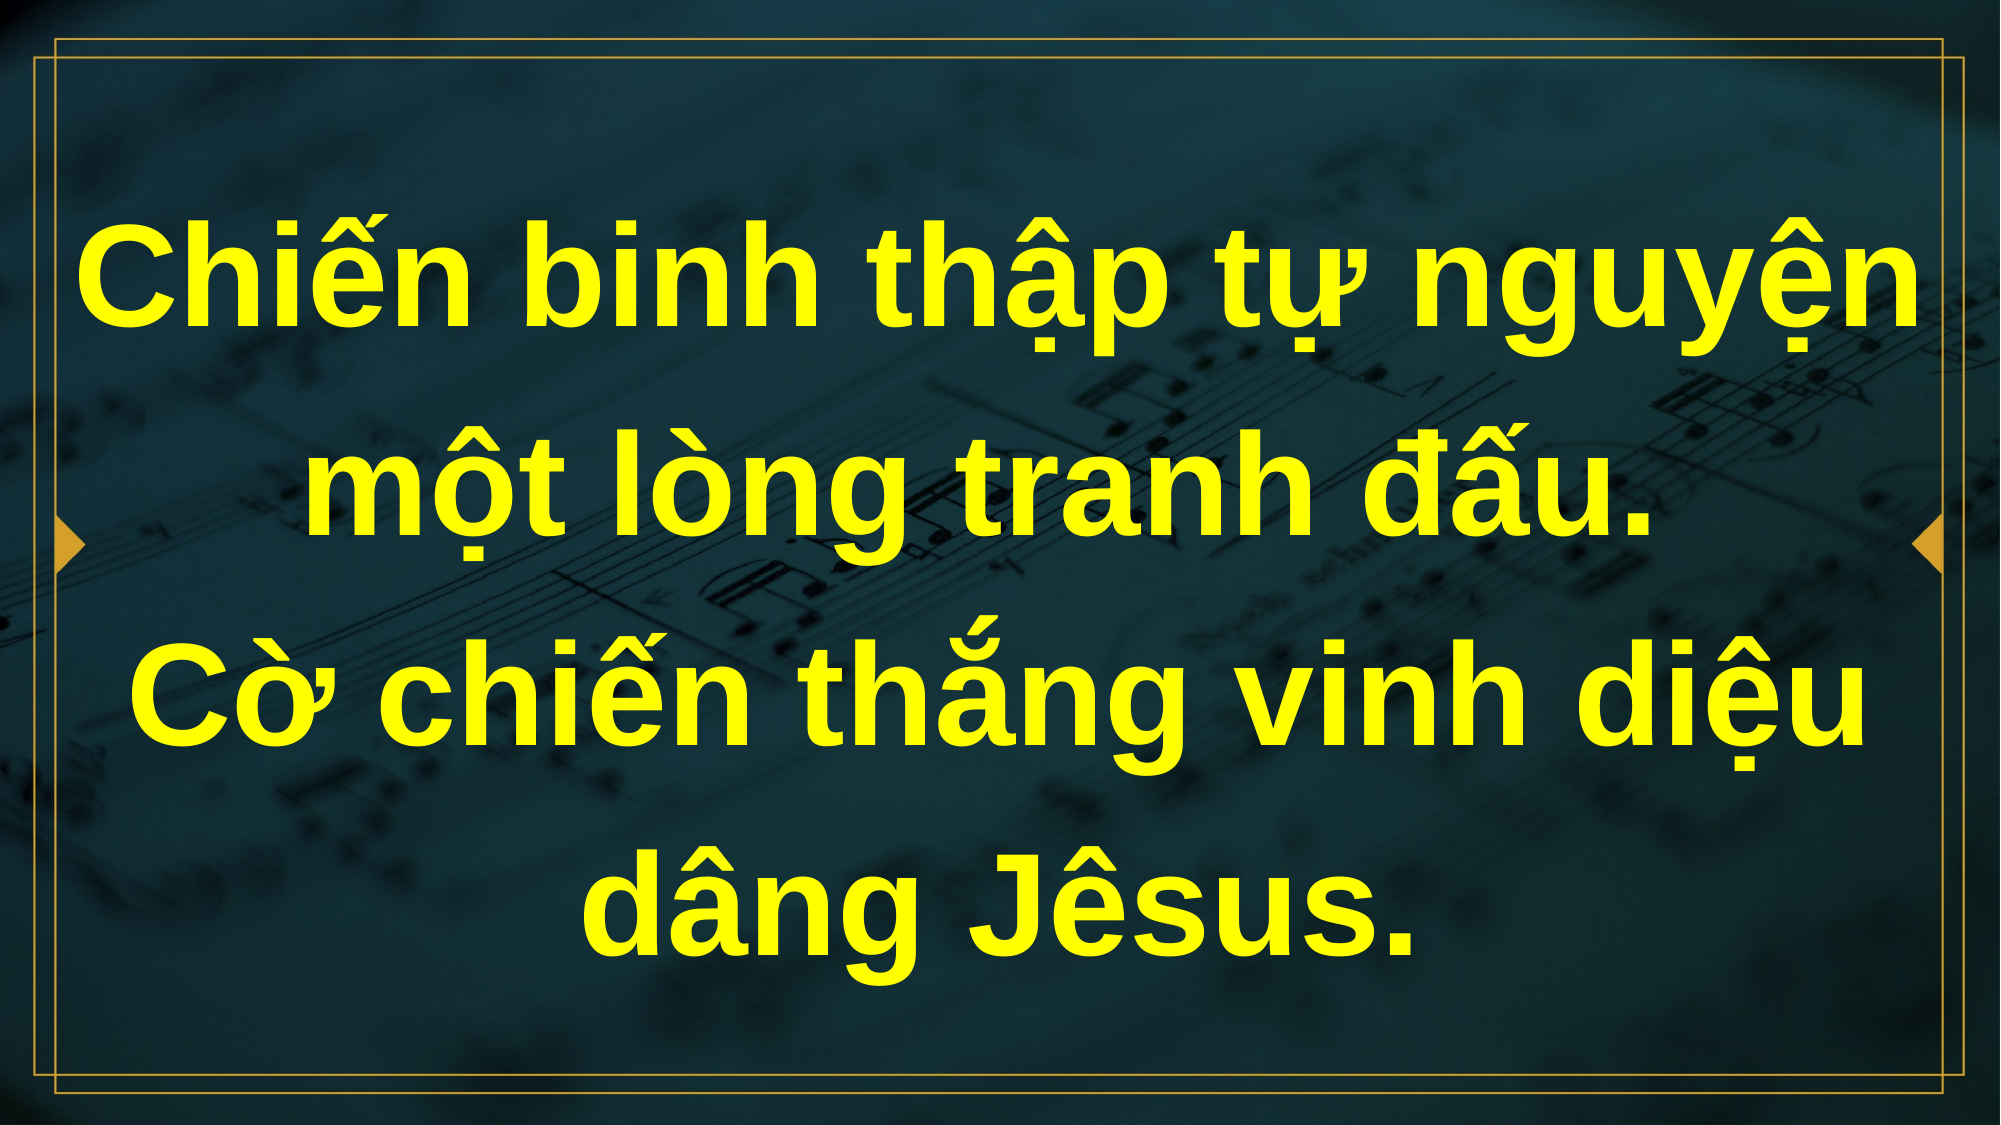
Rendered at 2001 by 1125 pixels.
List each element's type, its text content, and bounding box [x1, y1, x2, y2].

picture [0, 0, 2000, 1125]
title Chiến binh thập tự nguyện một lòng tranh đấu. Cờ chiến thắng vinh diệu dâng Jêsus. [55, 53, 1945, 1077]
